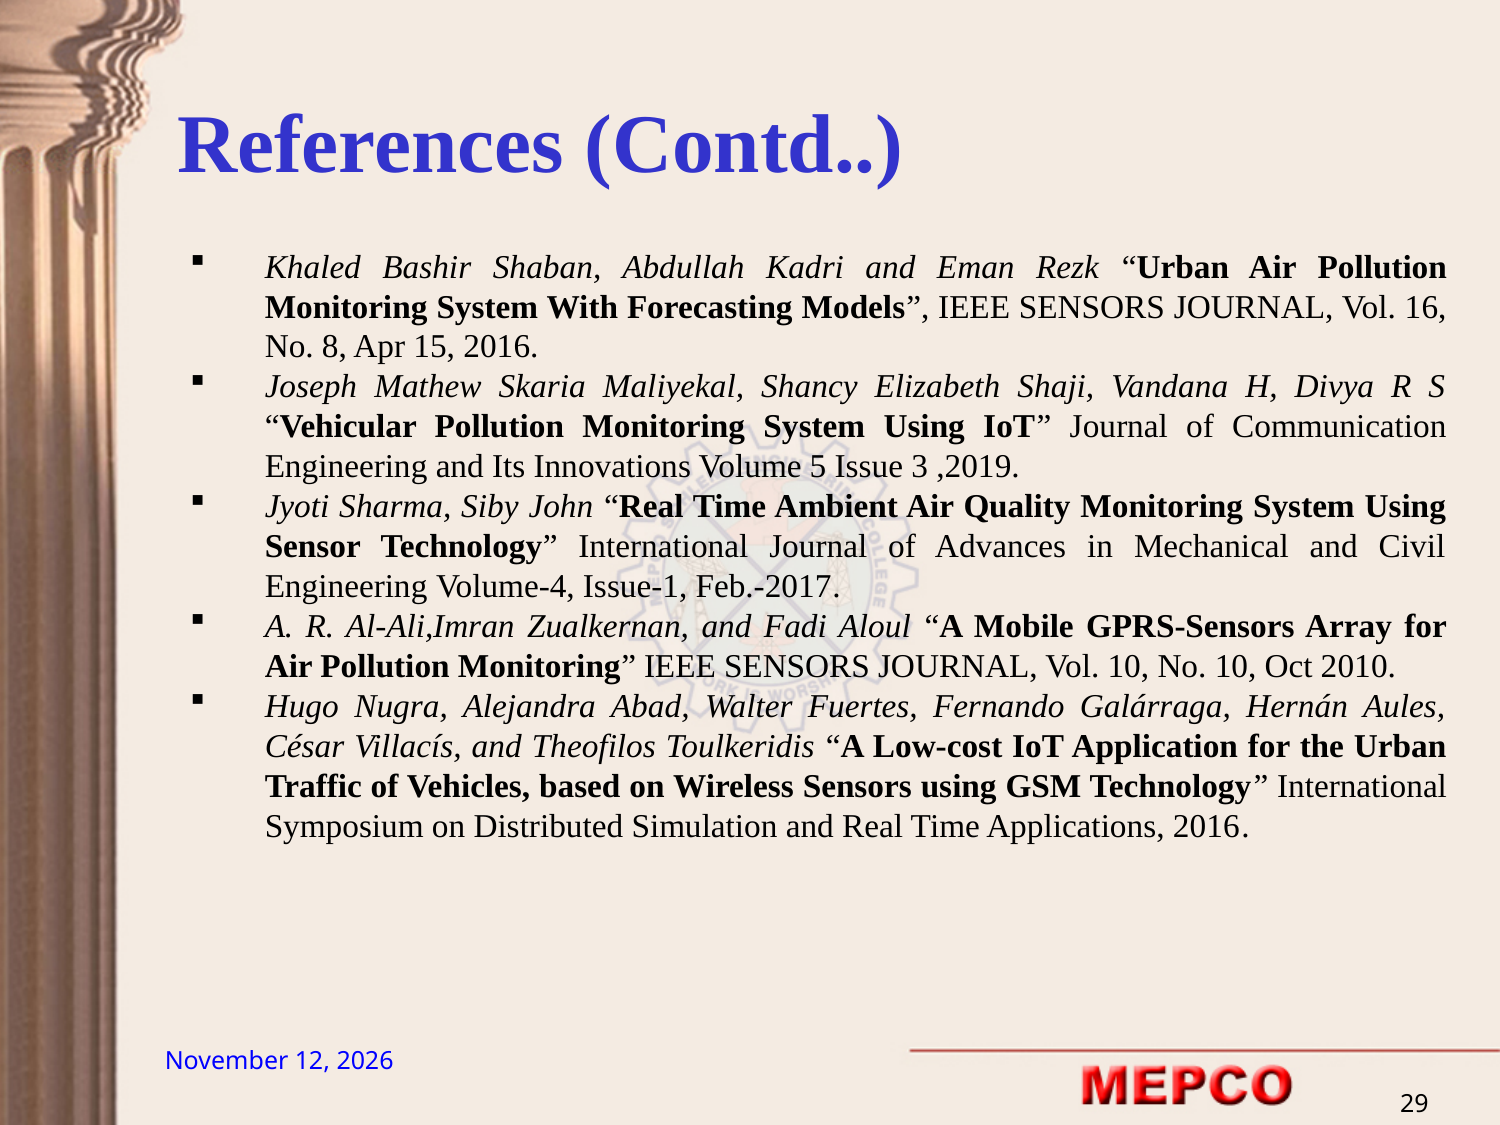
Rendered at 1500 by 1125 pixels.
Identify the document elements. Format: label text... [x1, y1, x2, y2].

text_box Khaled Bashir Shaban, Abdullah Kadri and Eman Rezk “Urban Air Pollution Monitoring System With Forecasting Models”, IEEE SENSORS JOURNAL, Vol. 16, No. 8, Apr 15, 2016. Joseph Mathew Skaria Maliyekal, Shancy Elizabeth Shaji, Vandana H, Divya R S “Vehicular Pollution Monitoring System Using IoT” Journal of Communication Engineering and Its Innovations Volume 5 Issue 3 ,2019. Jyoti Sharma, Siby John “Real Time Ambient Air Quality Monitoring System Using Sensor Technology” International Journal of Advances in Mechanical and Civil Engineering Volume-4, Issue-1, Feb.-2017. A. R. Al-Ali,Imran Zualkernan, and Fadi Aloul “A Mobile GPRS-Sensors Array for Air Pollution Monitoring” IEEE SENSORS JOURNAL, Vol. 10, No. 10, Oct 2010. Hugo Nugra, Alejandra Abad, Walter Fuertes, Fernando Galárraga, Hernán Aules, César Villacís, and Theofilos Toulkeridis “A Low-cost IoT Application for the Urban Traffic of Vehicles, based on Wireless Sensors using GSM Technology” International Symposium on Distributed Simulation and Real Time Applications, 2016. [174, 237, 1463, 851]
text_box References (Contd..) [162, 82, 1462, 197]
picture [0, 0, 1500, 1125]
